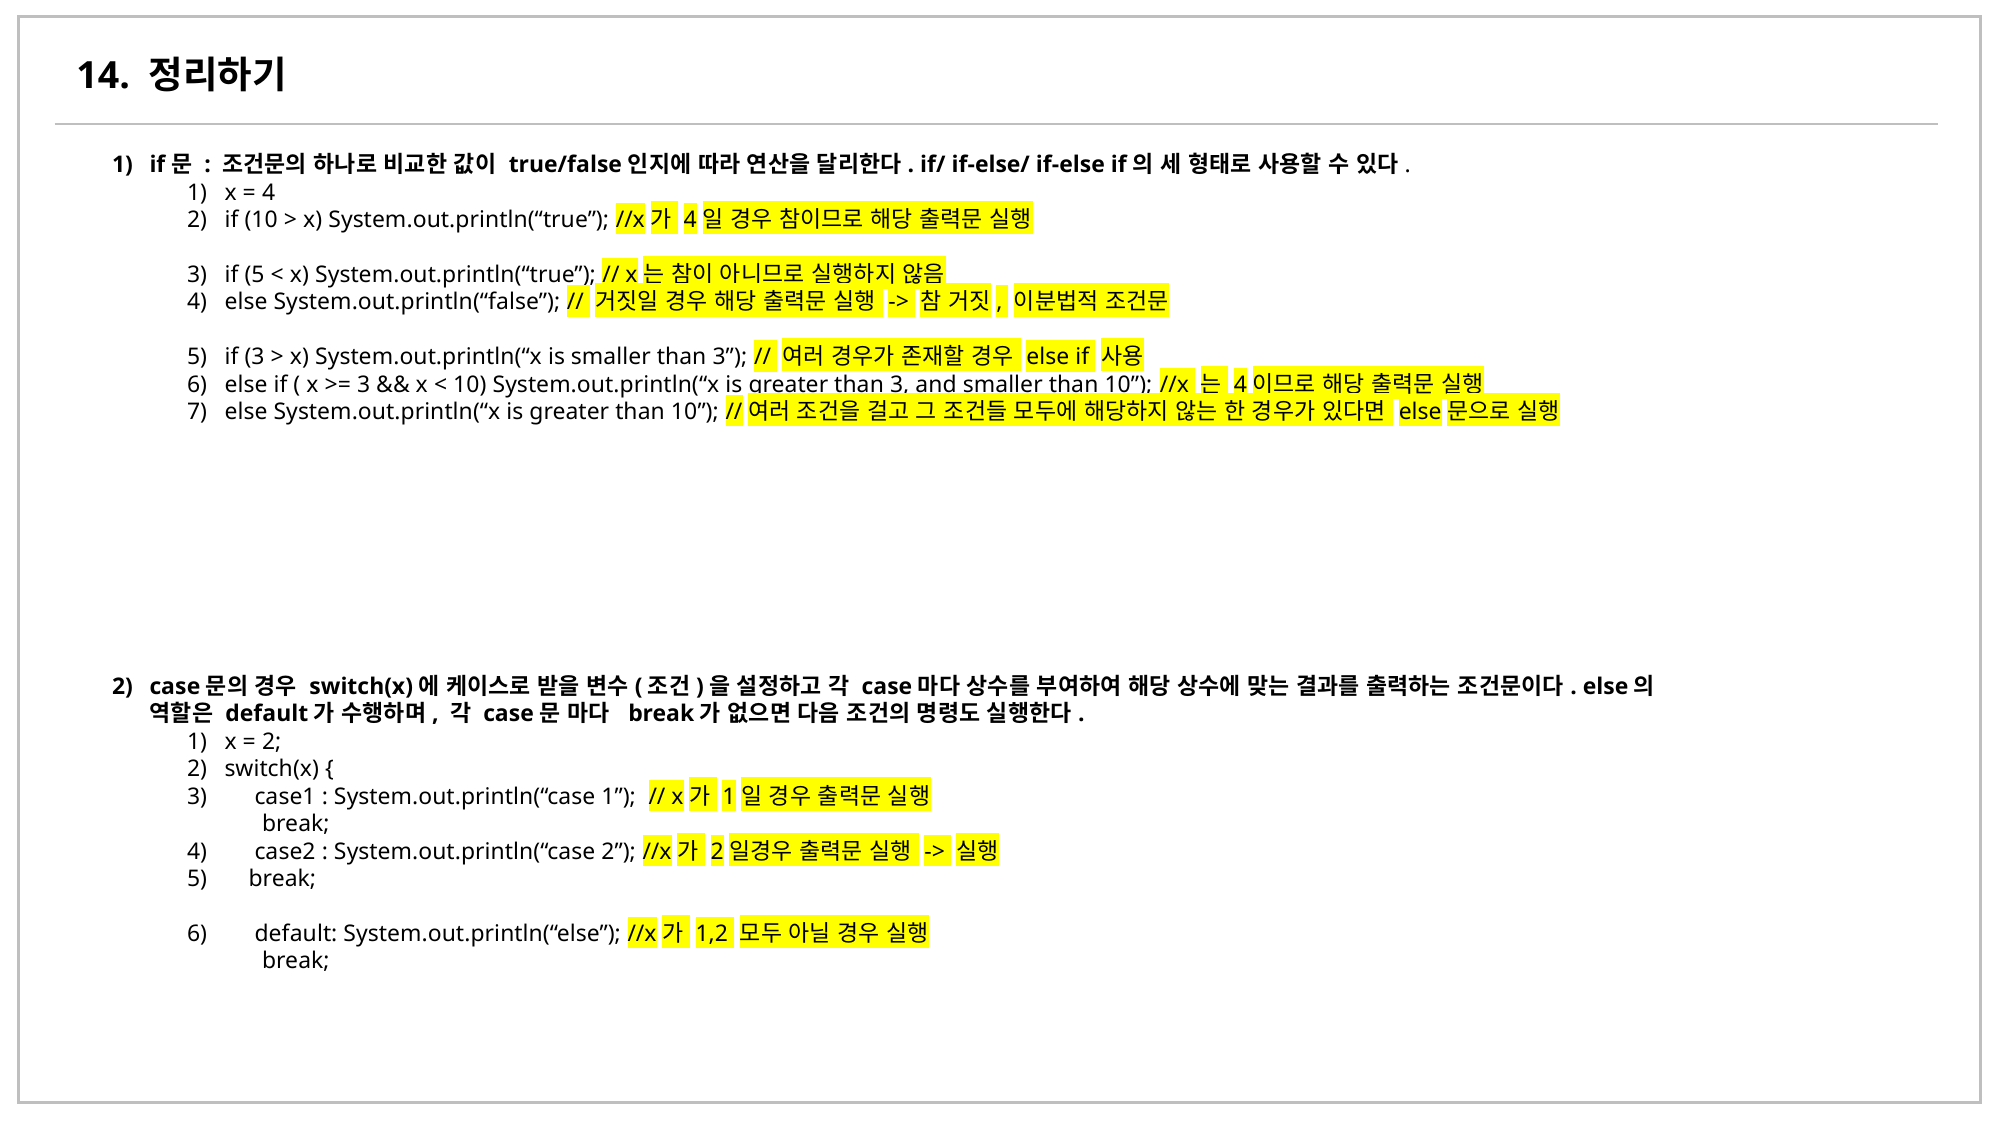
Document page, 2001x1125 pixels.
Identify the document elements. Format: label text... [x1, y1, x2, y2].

text_box if문 : 조건문의 하나로 비교한 값이 true/false인지에 따라 연산을 달리한다. if/ if-else/ if-else if의 세 형태로 사용할 수 있다. x = 4 if (10 > x) System.out.println(“true”); //x가 4일 경우 참이므로 해당 출력문 실행 if (5 < x) System.out.println(“true”); // x는 참이 아니므로 실행하지 않음 else System.out.println(“false”); // 거짓일 경우 해당 출력문 실행 -> 참 거짓, 이분법적 조건문 if (3 > x) System.out.println(“x is smaller than 3”); // 여러 경우가 존재할 경우 else if 사용 else if ( x >= 3 && x < 10) System.out.println(“x is greater than 3, and smaller than 10”); //x 는 4이므로 해당 출력문 실행 else System.out.println(“x is greater than 10”); //여러 조건을 걸고 그 조건들 모두에 해당하지 않는 한 경우가 있다면 else문으로 실행 case문의 경우 switch(x)에 케이스로 받을 변수(조건)을 설정하고 각 case마다 상수를 부여하여 해당 상수에 맞는 결과를 출력하는 조건문이다. else의 역할은 default가 수행하며, 각 case문 마다 break가 없으면 다음 조건의 명령도 실행한다. x = 2; switch(x) { case1 : System.out.println(“case 1”); // x가 1일 경우 출력문 실행 break; case2 : System.out.println(“case 2”); //x가 2일경우 출력문 실행 -> 실행 break; default: System.out.println(“else”); //x가 1,2 모두 아닐 경우 실행 break; [97, 142, 1685, 1125]
text_box 14. 정리하기 [61, 43, 302, 104]
